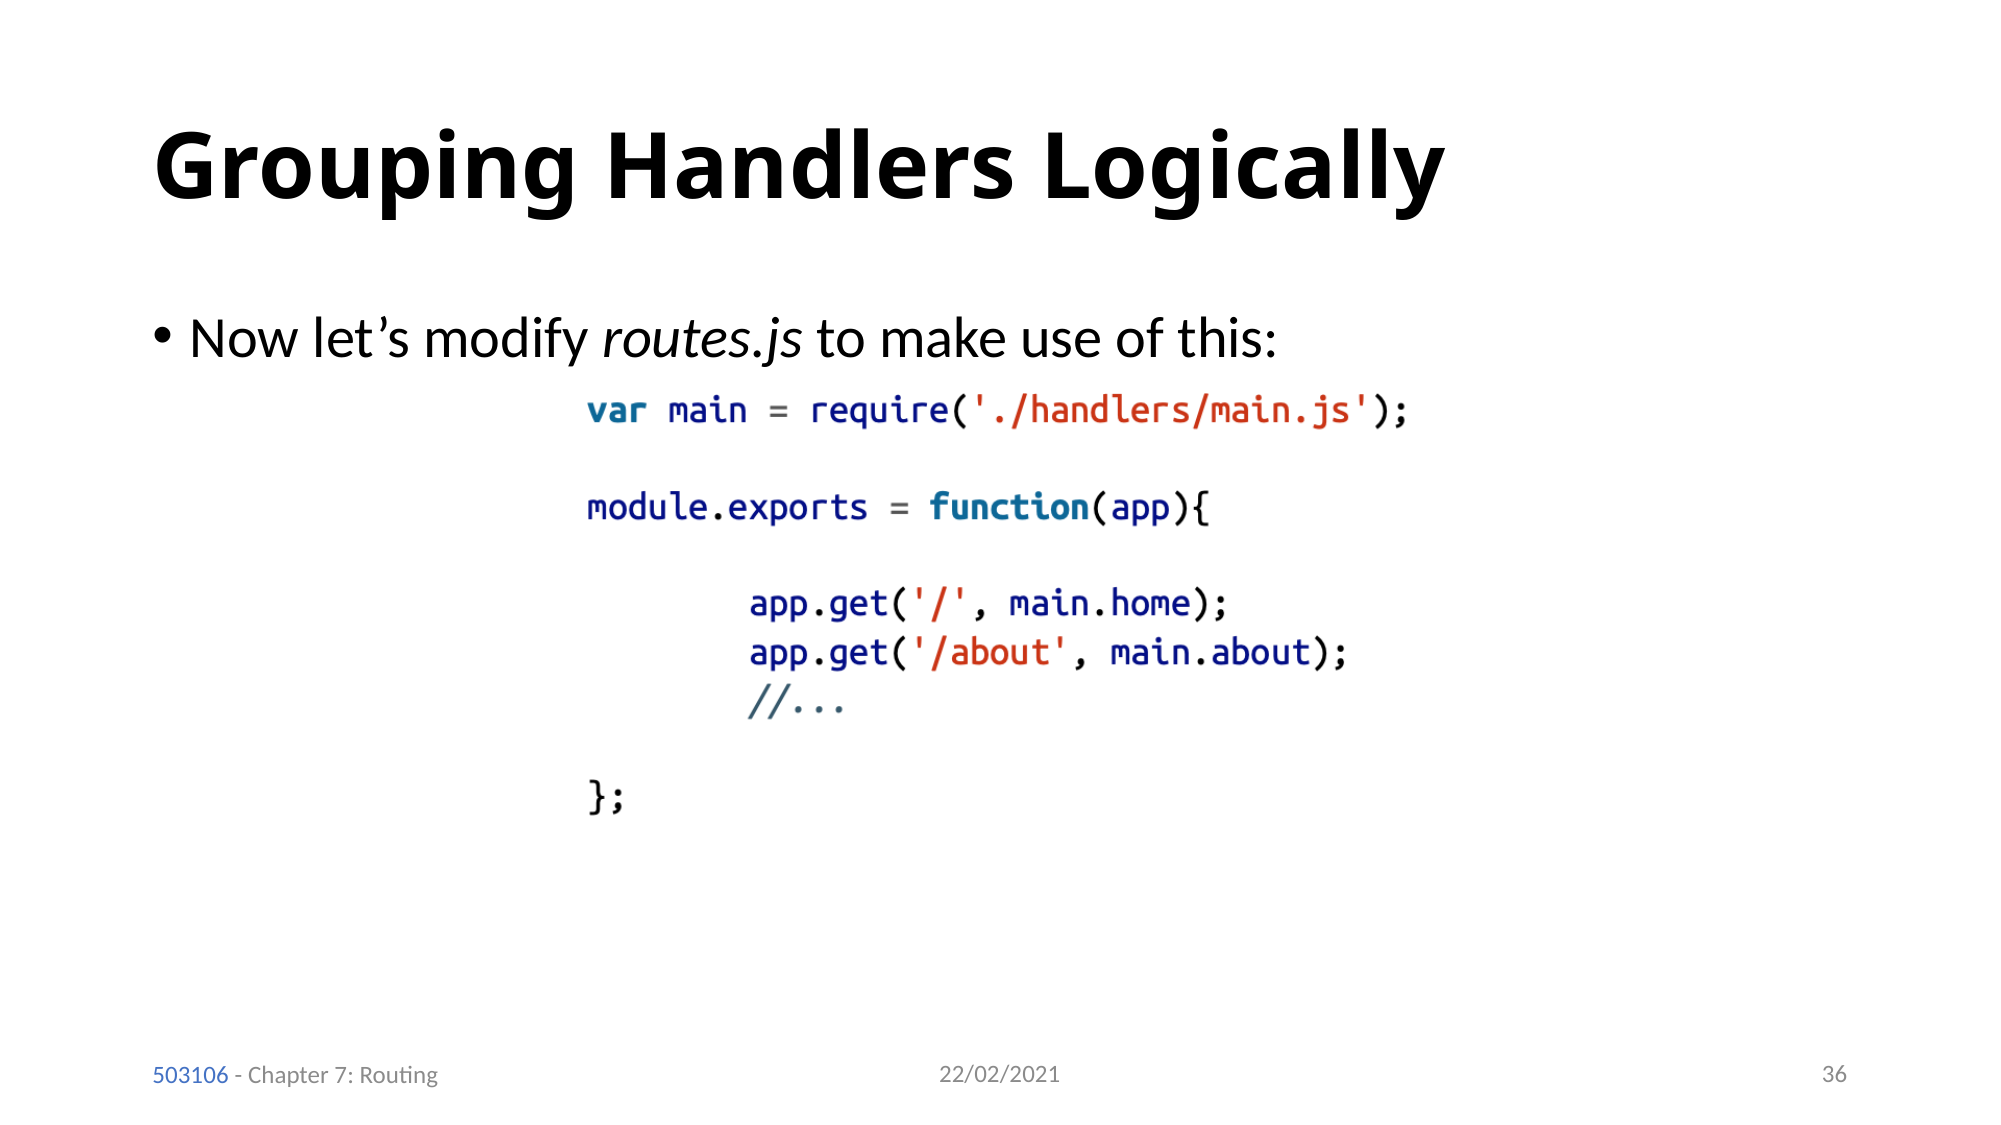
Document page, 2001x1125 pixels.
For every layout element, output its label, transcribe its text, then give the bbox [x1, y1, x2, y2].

picture [584, 393, 1416, 823]
title Grouping Handlers Logically [137, 59, 1863, 278]
footer 22/02/2021 [662, 1042, 1338, 1103]
list Now let’s modify routes.js to make use of this: [137, 299, 1863, 1014]
slide_number 36 [1412, 1042, 1863, 1103]
